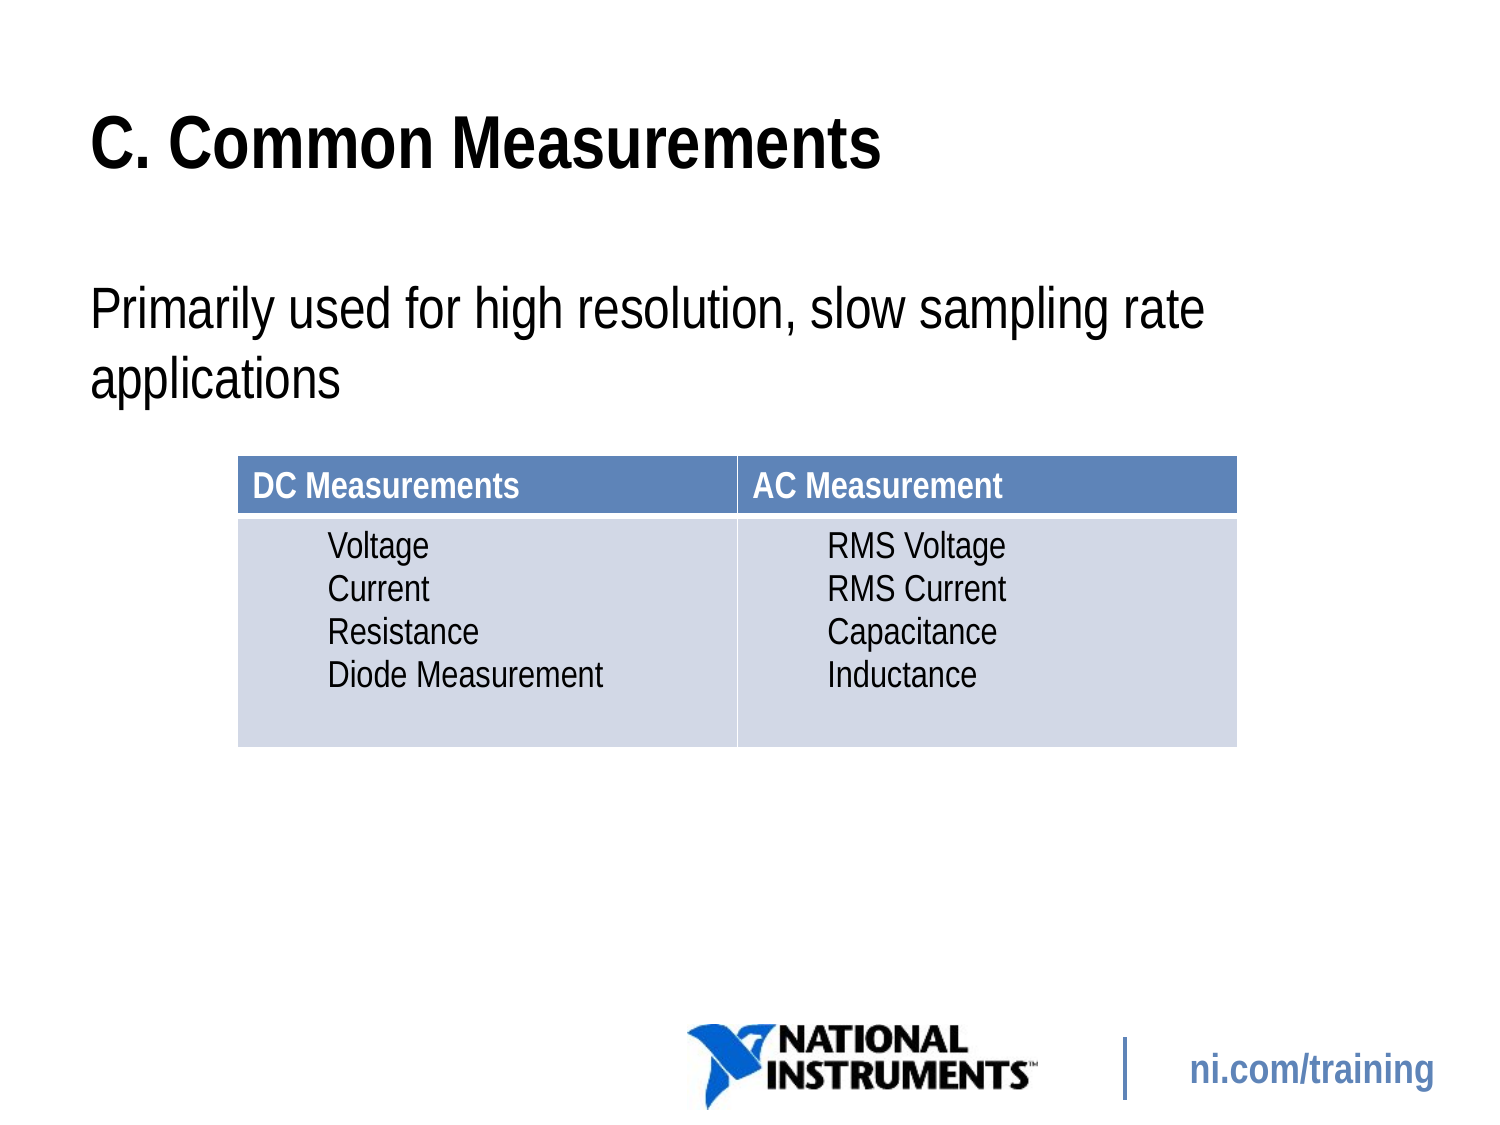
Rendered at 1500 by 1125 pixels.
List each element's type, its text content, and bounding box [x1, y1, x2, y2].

table_cell Voltage Current Resistance Diode Measurement [238, 519, 737, 747]
table_cell RMS Voltage RMS Current Capacitance Inductance [738, 519, 1237, 747]
table_header DC Measurements [238, 456, 737, 513]
list Primarily used for high resolution, slow sampling rate applications [74, 262, 1426, 976]
table_header AC Measurement [738, 456, 1237, 513]
picture [687, 1024, 1038, 1110]
title C. Common Measurements [74, 44, 1426, 233]
